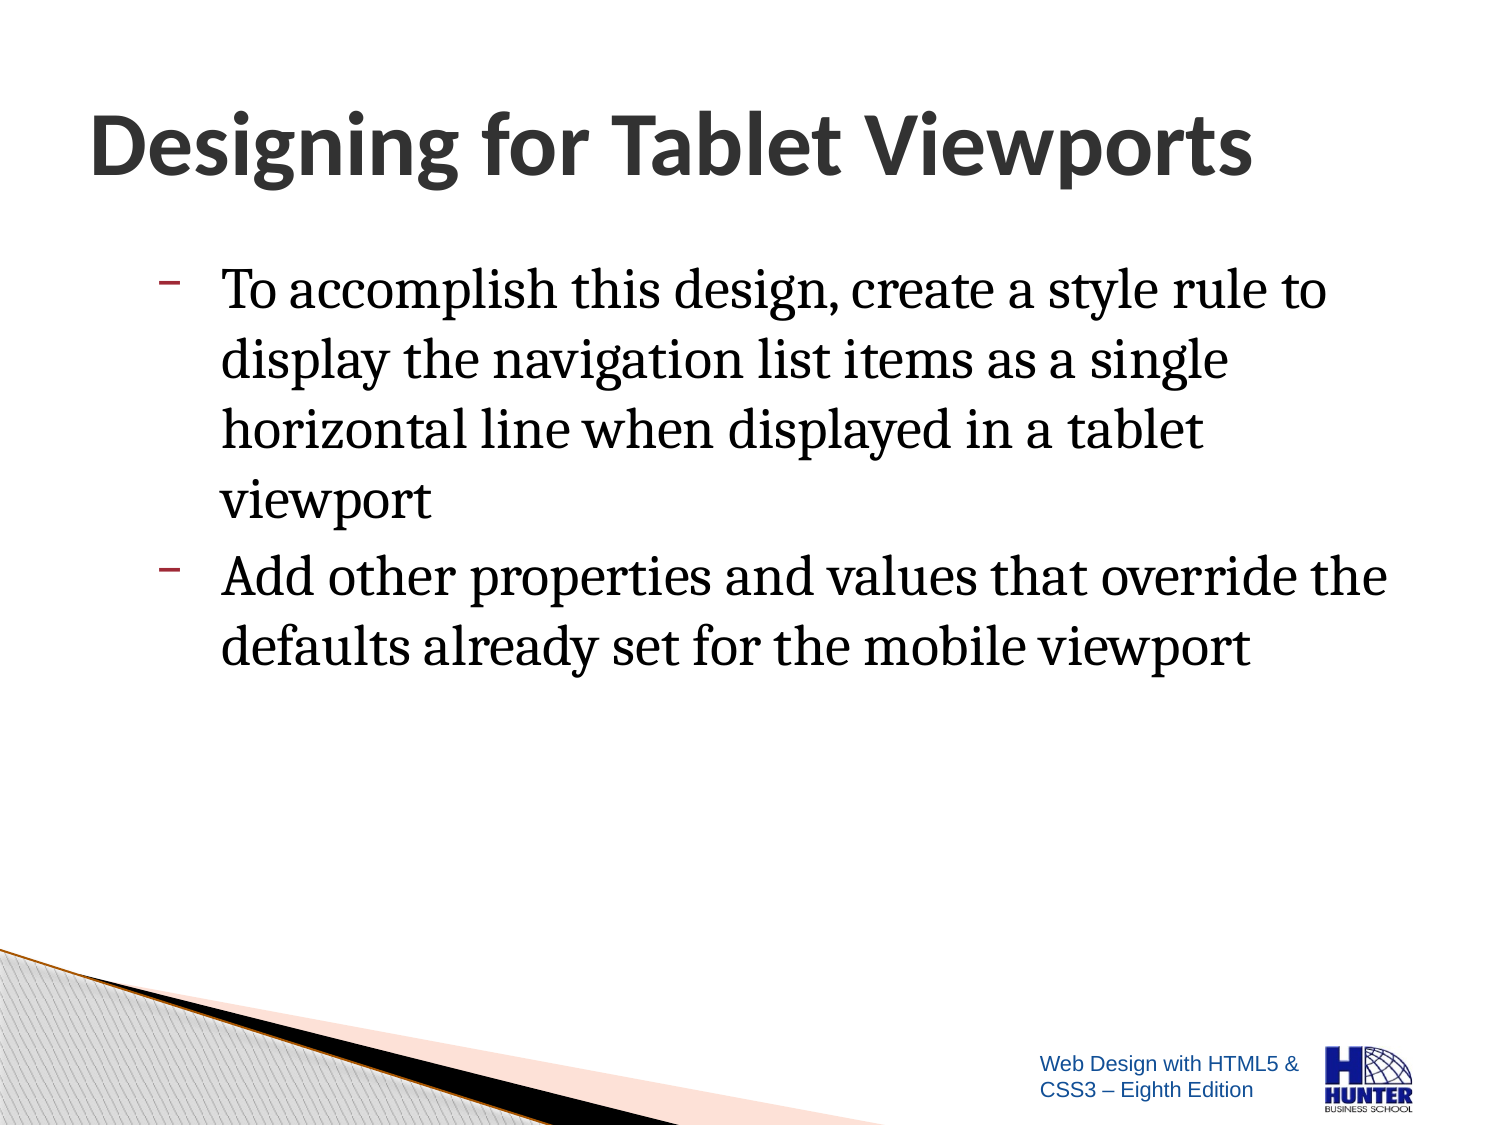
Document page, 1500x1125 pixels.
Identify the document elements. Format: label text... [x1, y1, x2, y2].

title Designing for Tablet Viewports [75, 45, 1425, 233]
picture [1325, 1046, 1413, 1113]
list To accomplish this design, create a style rule to display the navigation list items as a single horizontal line when displayed in a tablet viewport Add other properties and values that override the defaults already set for the mobile viewport [75, 243, 1425, 986]
